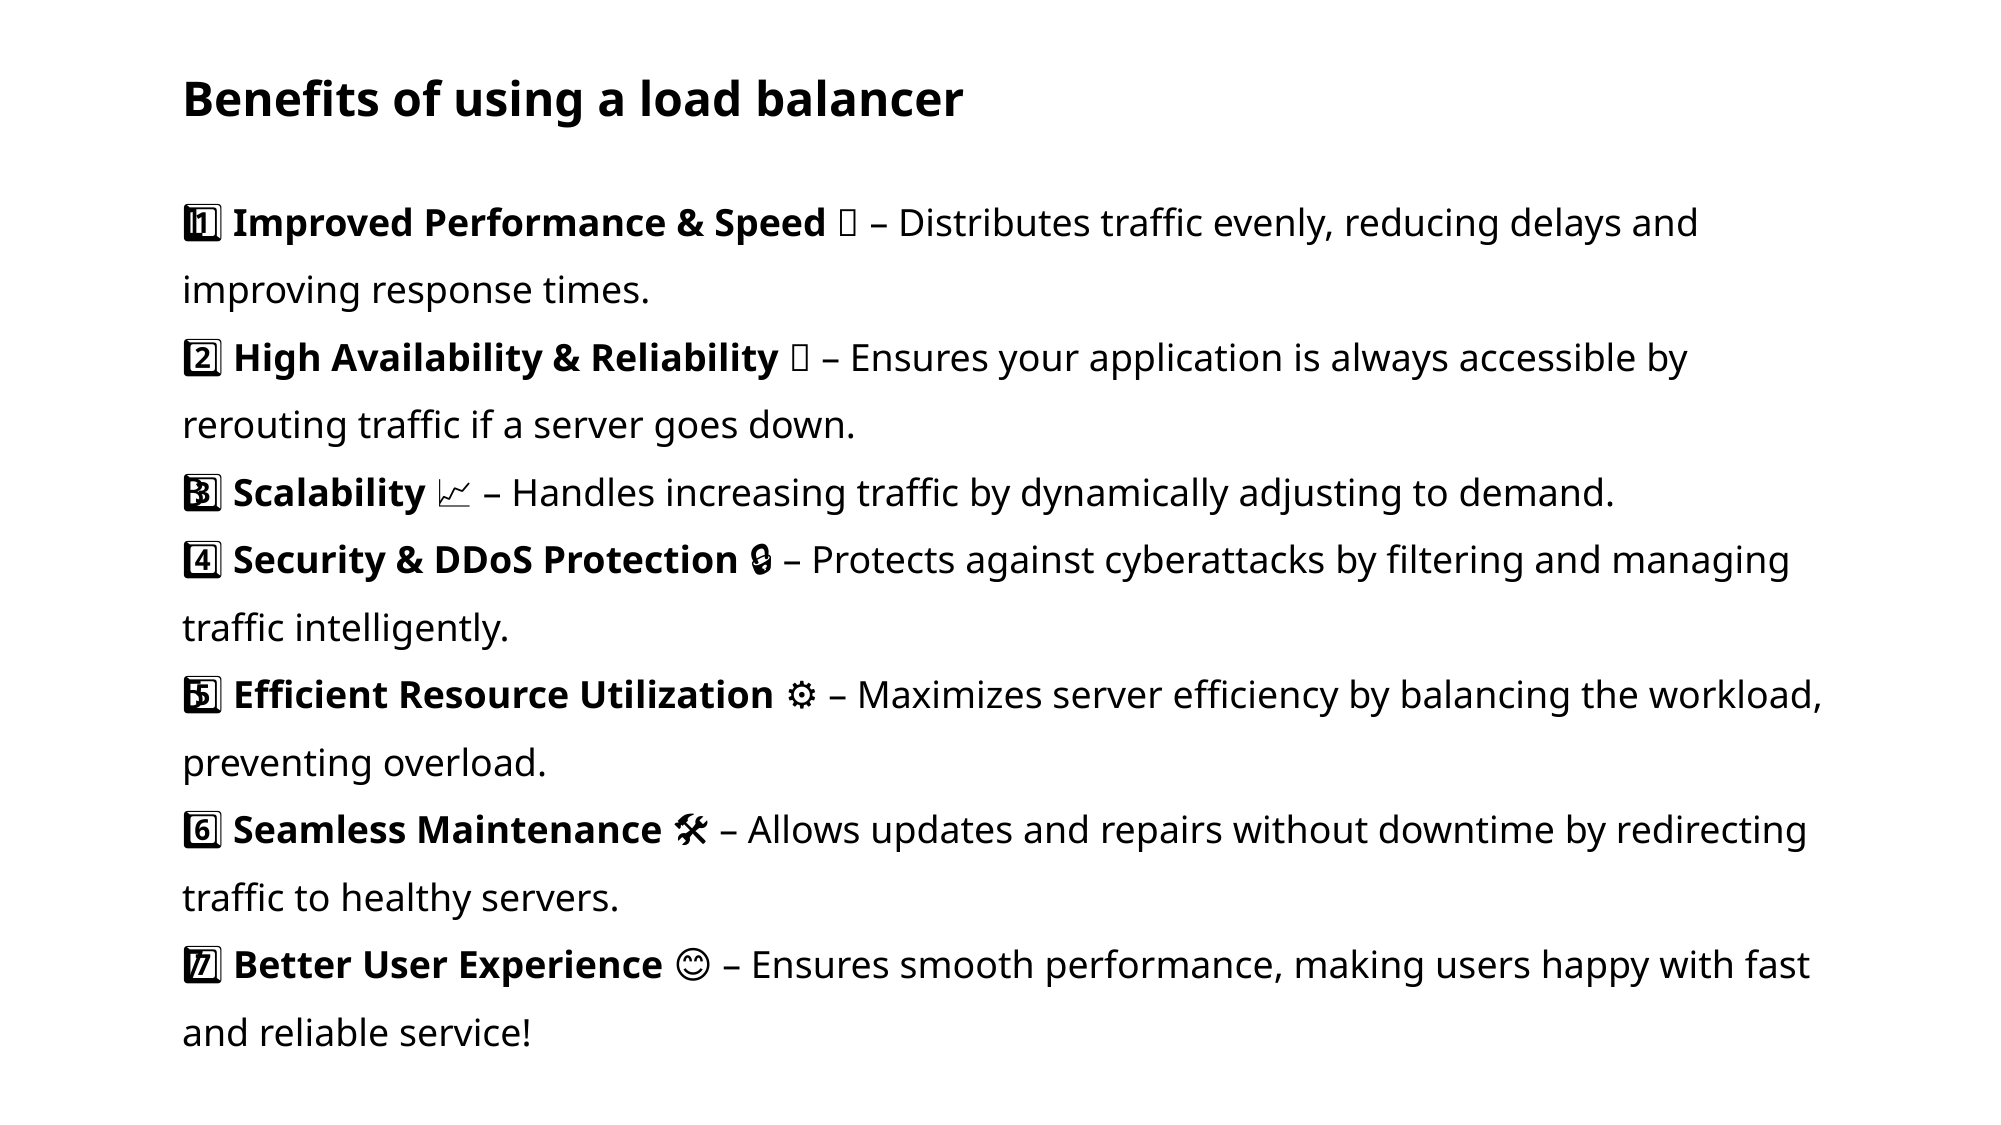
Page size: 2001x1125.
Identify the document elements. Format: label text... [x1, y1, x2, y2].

text_box Benefits of using a load balancer [167, 61, 1168, 134]
text_box 1️⃣ Improved Performance & Speed 🚀 – Distributes traffic evenly, reducing delays and improving response times. 2️⃣ High Availability & Reliability 💡 – Ensures your application is always accessible by rerouting traffic if a server goes down. 3️⃣ Scalability 📈 – Handles increasing traffic by dynamically adjusting to demand. 4️⃣ Security & DDoS Protection 🔒 – Protects against cyberattacks by filtering and managing traffic intelligently. 5️⃣ Efficient Resource Utilization ⚙️ – Maximizes server efficiency by balancing the workload, preventing overload. 6️⃣ Seamless Maintenance 🛠️ – Allows updates and repairs without downtime by redirecting traffic to healthy servers. 7️⃣ Better User Experience 😊 – Ensures smooth performance, making users happy with fast and reliable service! [167, 168, 1843, 1061]
